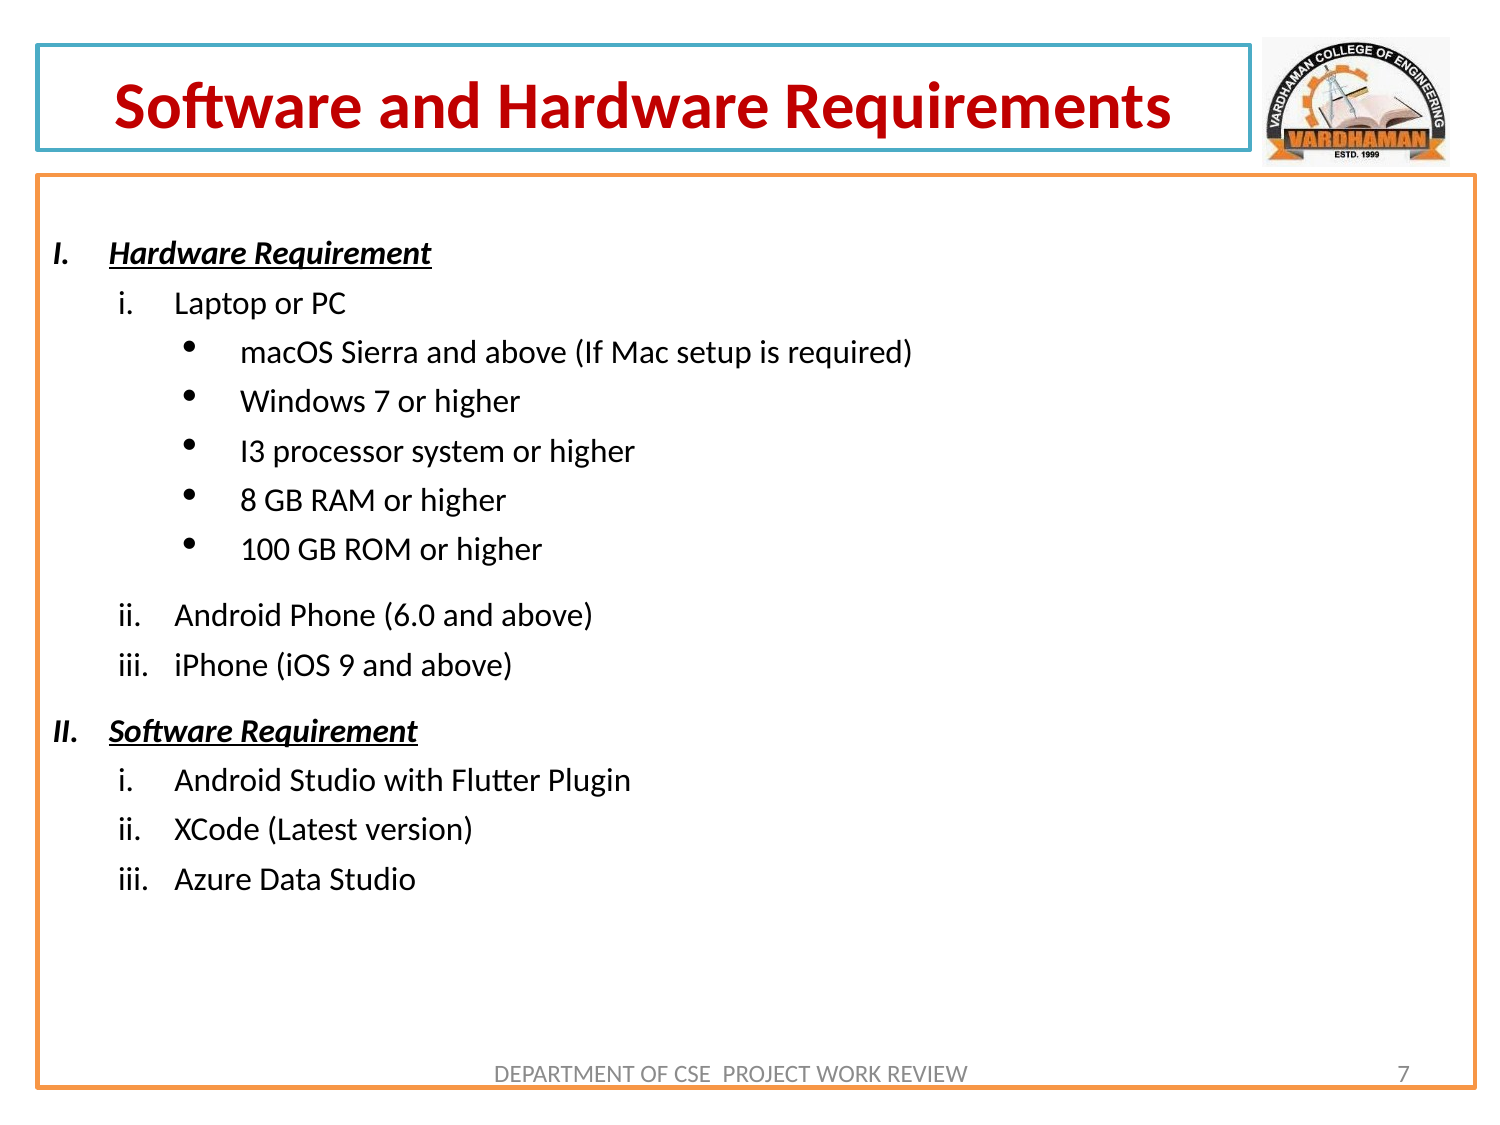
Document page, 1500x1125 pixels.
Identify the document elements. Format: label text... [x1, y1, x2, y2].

footer DEPARTMENT OF CSE PROJECT WORK REVIEW [462, 1042, 1000, 1103]
slide_number 7 [1074, 1042, 1425, 1103]
list Hardware Requirement Laptop or PC macOS Sierra and above (If Mac setup is required) Windows 7 or higher I3 processor system or higher 8 GB RAM or higher 100 GB ROM or higher Android Phone (6.0 and above) iPhone (iOS 9 and above) Software Requirement Android Studio with Flutter Plugin XCode (Latest version) Azure Data Studio [35, 173, 1477, 1090]
title Software and Hardware Requirements [35, 43, 1252, 152]
picture [1262, 37, 1451, 167]
